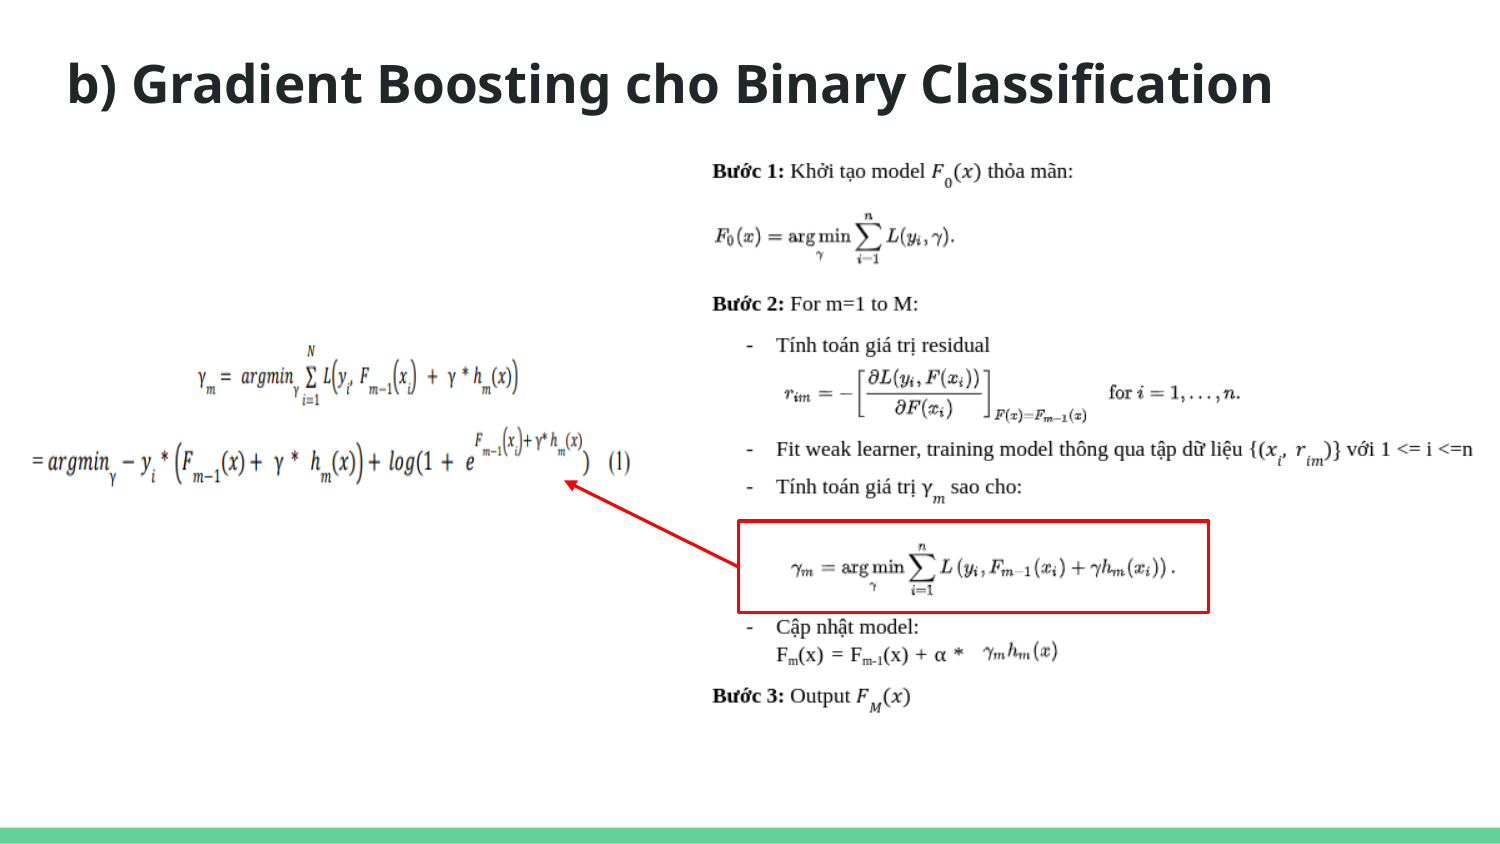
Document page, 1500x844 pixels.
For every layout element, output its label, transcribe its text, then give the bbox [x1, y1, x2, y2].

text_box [563, 480, 739, 568]
title b) Gradient Boosting cho Binary Classification [51, 35, 1449, 129]
picture [674, 163, 1486, 719]
picture [20, 344, 655, 500]
